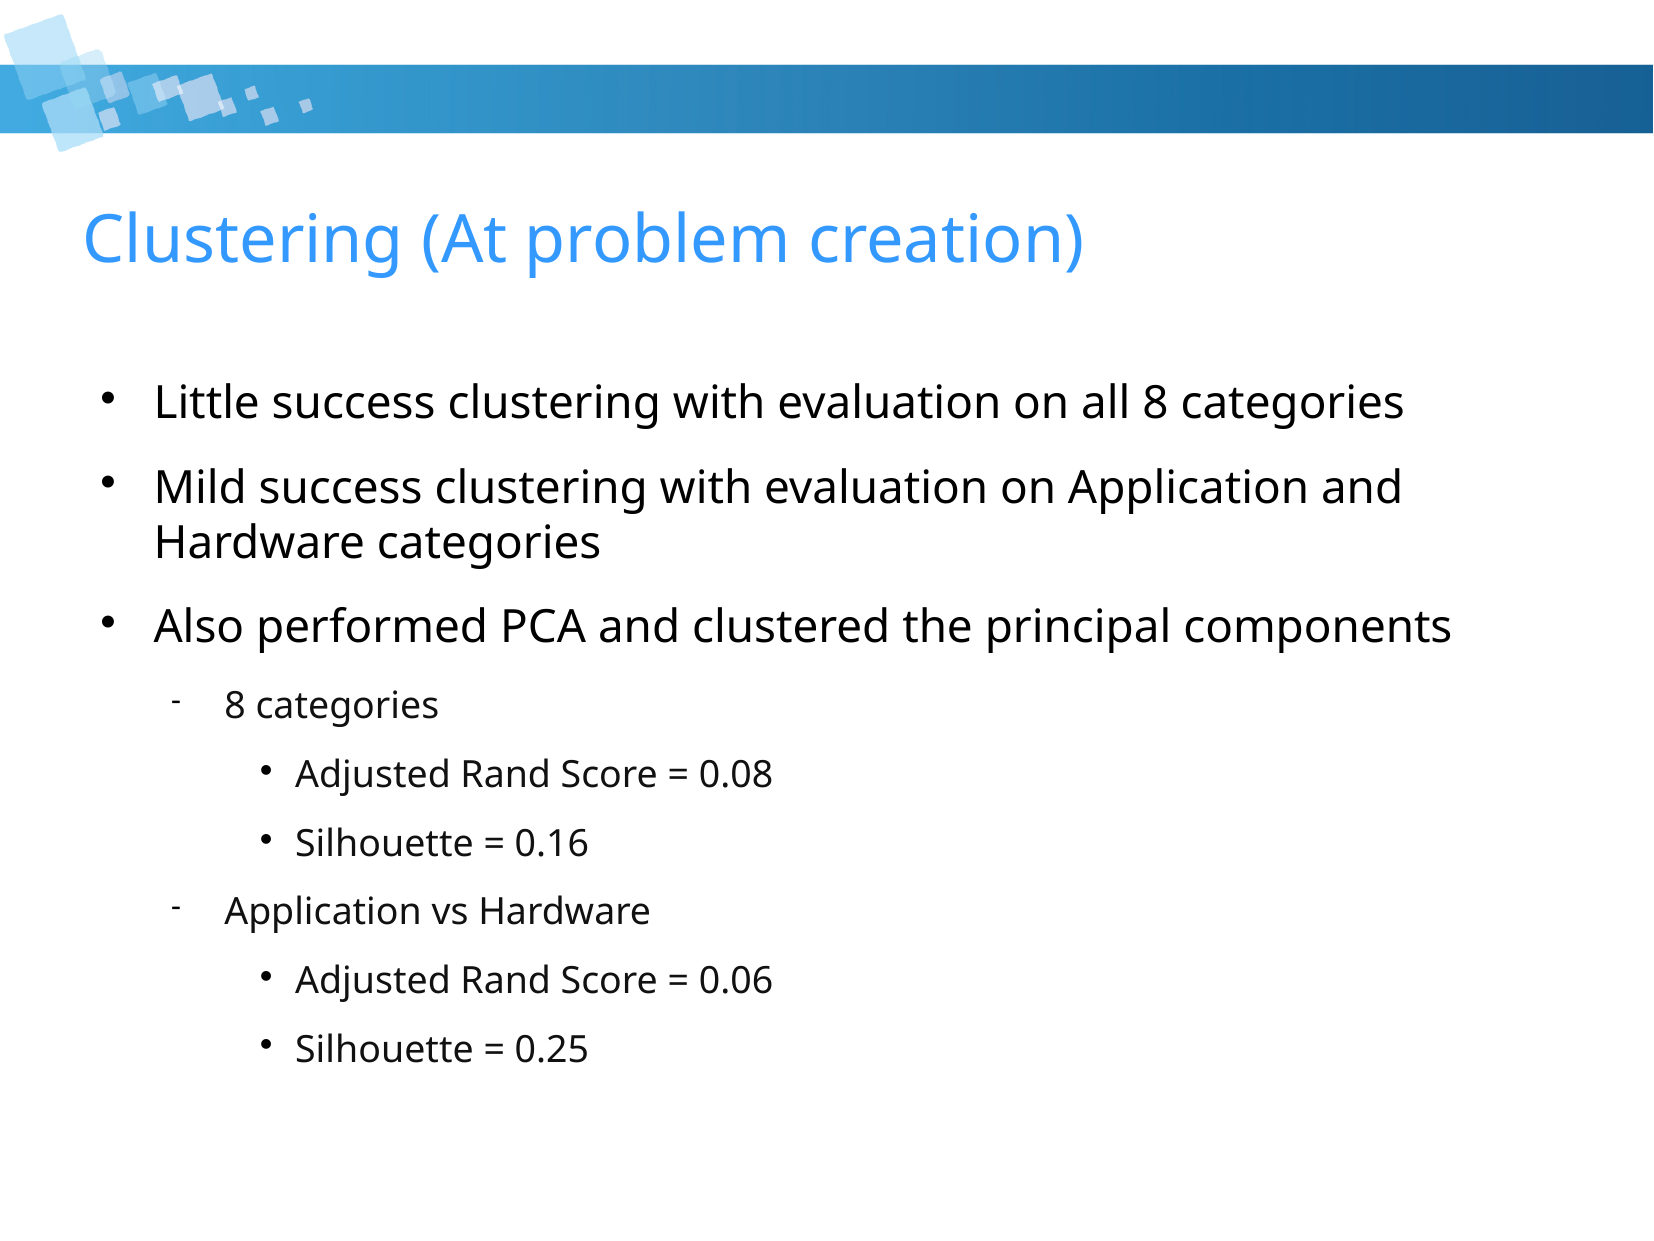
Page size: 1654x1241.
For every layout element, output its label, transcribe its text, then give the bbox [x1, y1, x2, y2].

text_box Clustering (At problem creation) [82, 132, 1571, 339]
text_box Little success clustering with evaluation on all 8 categories Mild success clustering with evaluation on Application and Hardware categories Also performed PCA and clustered the principal components 8 categories Adjusted Rand Score = 0.08 Silhouette = 0.16 Application vs Hardware Adjusted Rand Score = 0.06 Silhouette = 0.25 [82, 372, 1571, 1092]
picture [0, 0, 1653, 1238]
